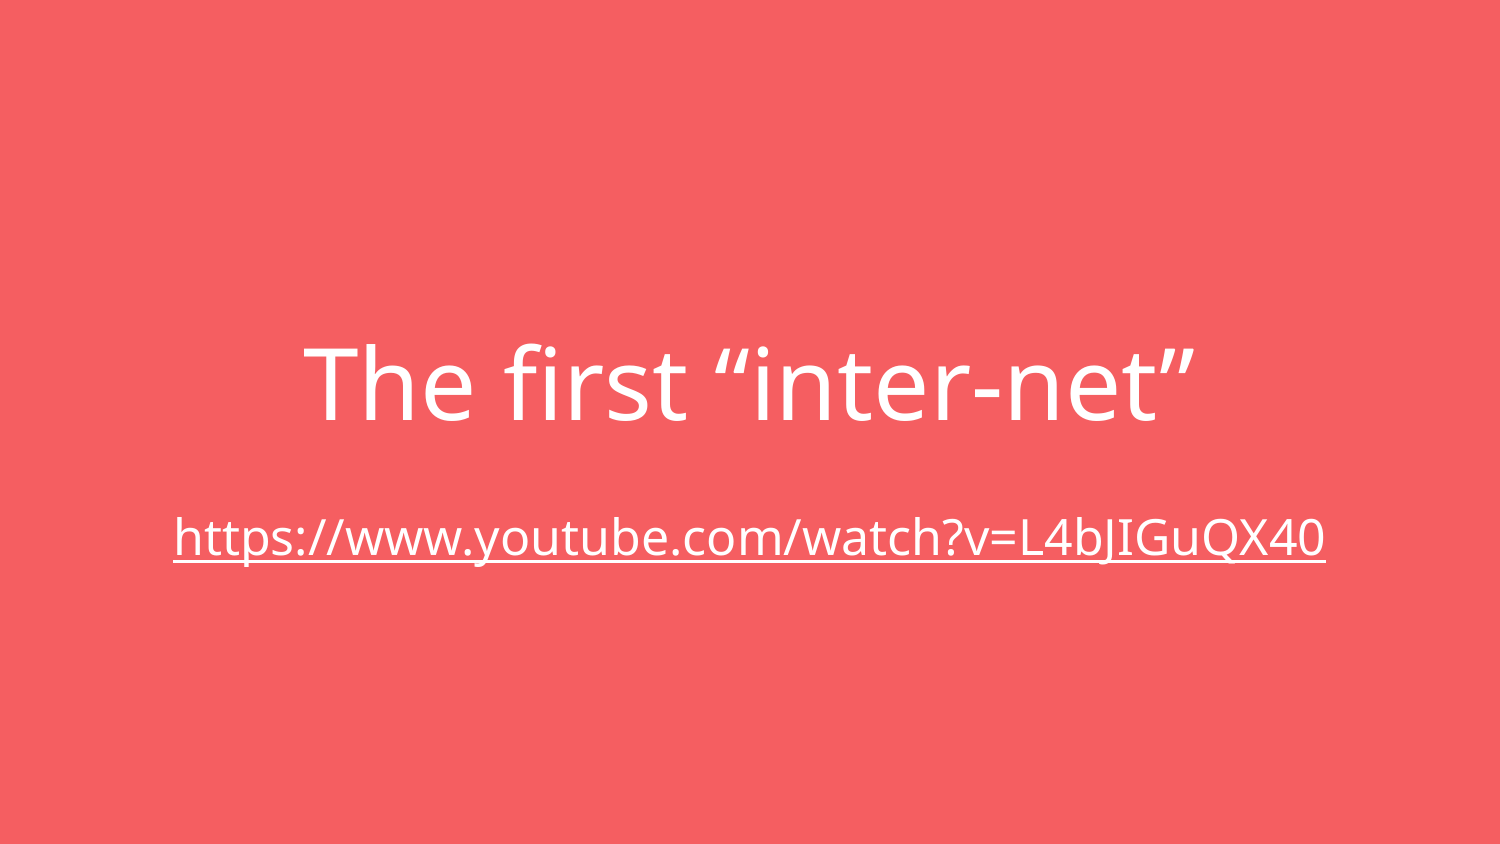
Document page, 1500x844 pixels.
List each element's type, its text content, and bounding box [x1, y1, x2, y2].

title The first “inter-net” [83, 233, 1417, 490]
text_box https://www.youtube.com/watch?v=L4bJIGuQX40 [0, 490, 1500, 590]
